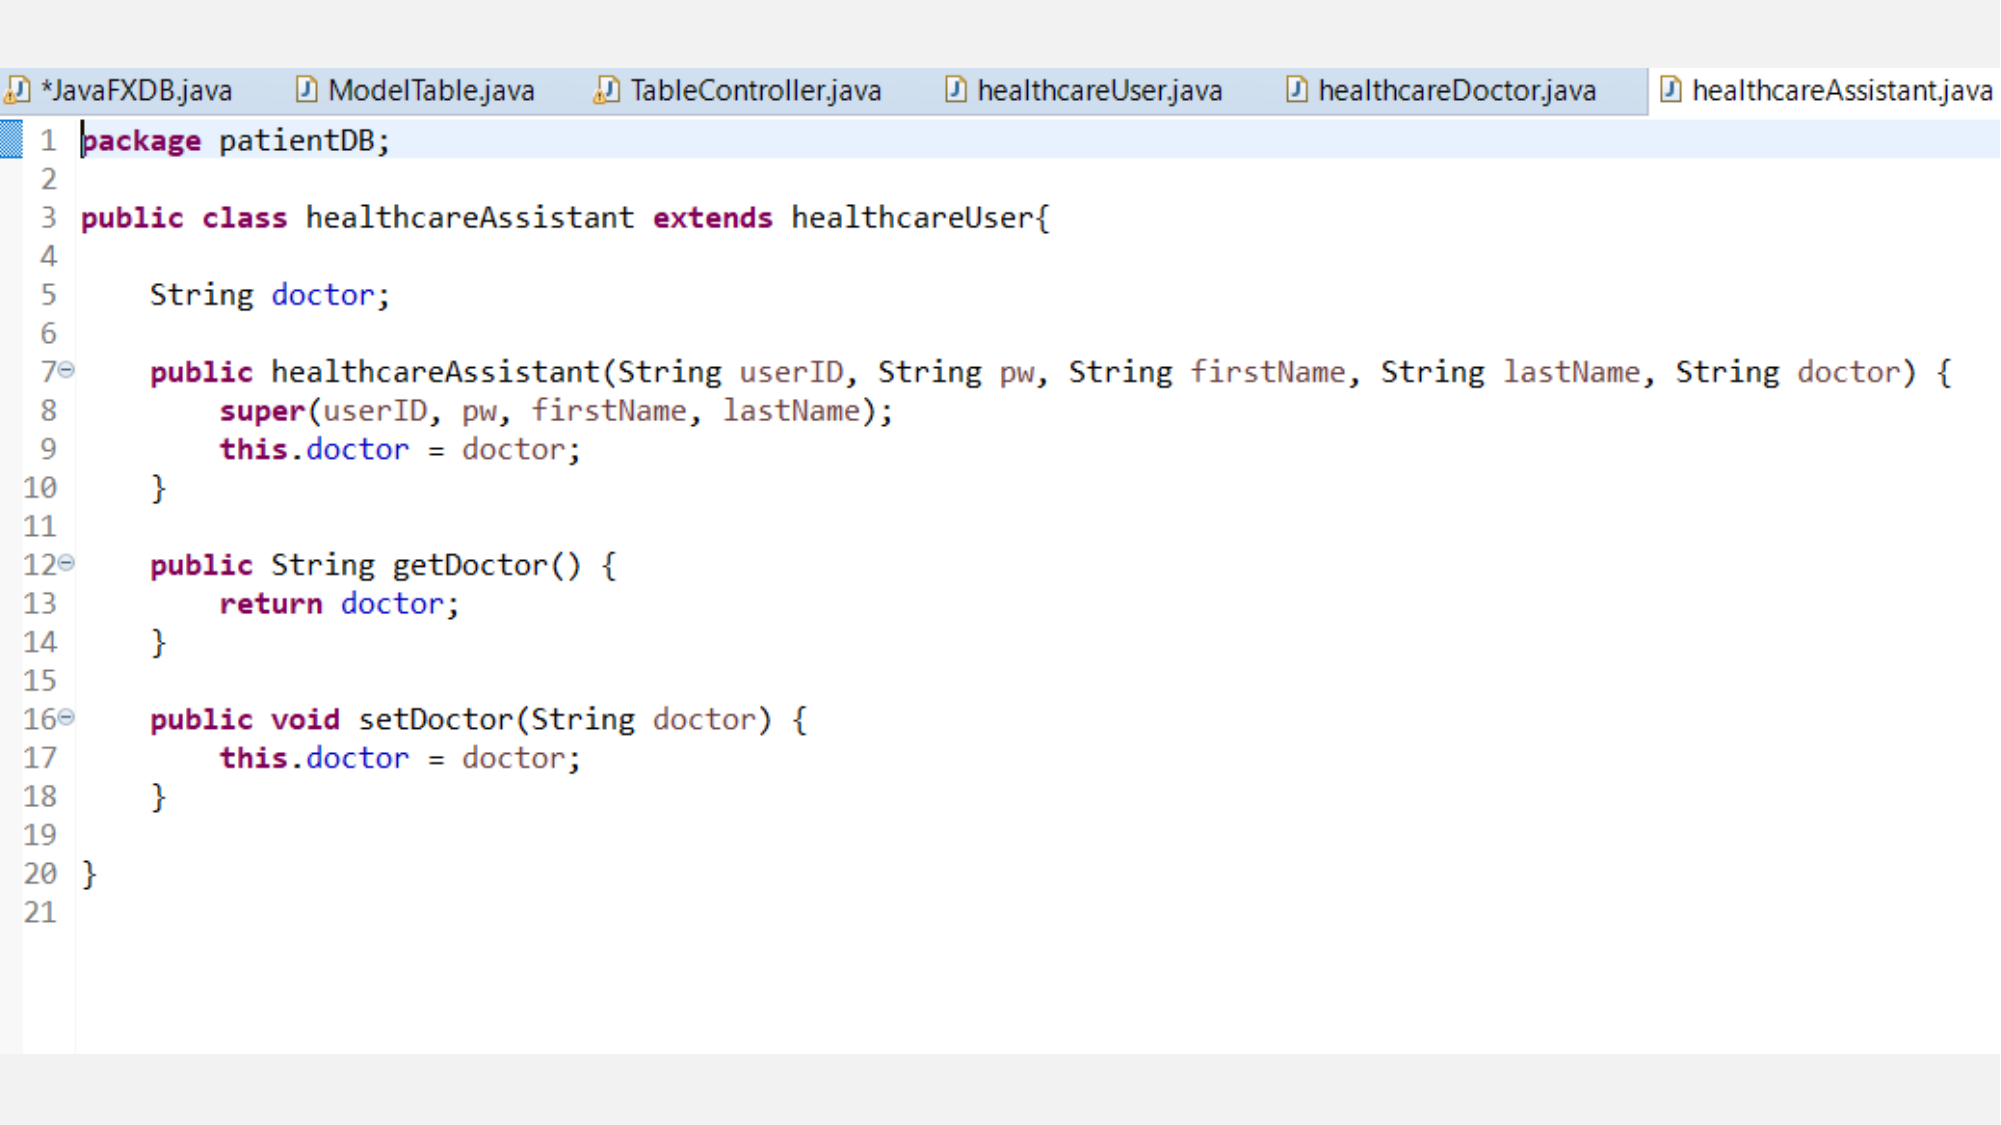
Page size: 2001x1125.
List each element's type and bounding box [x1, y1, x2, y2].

picture [0, 68, 2000, 1054]
